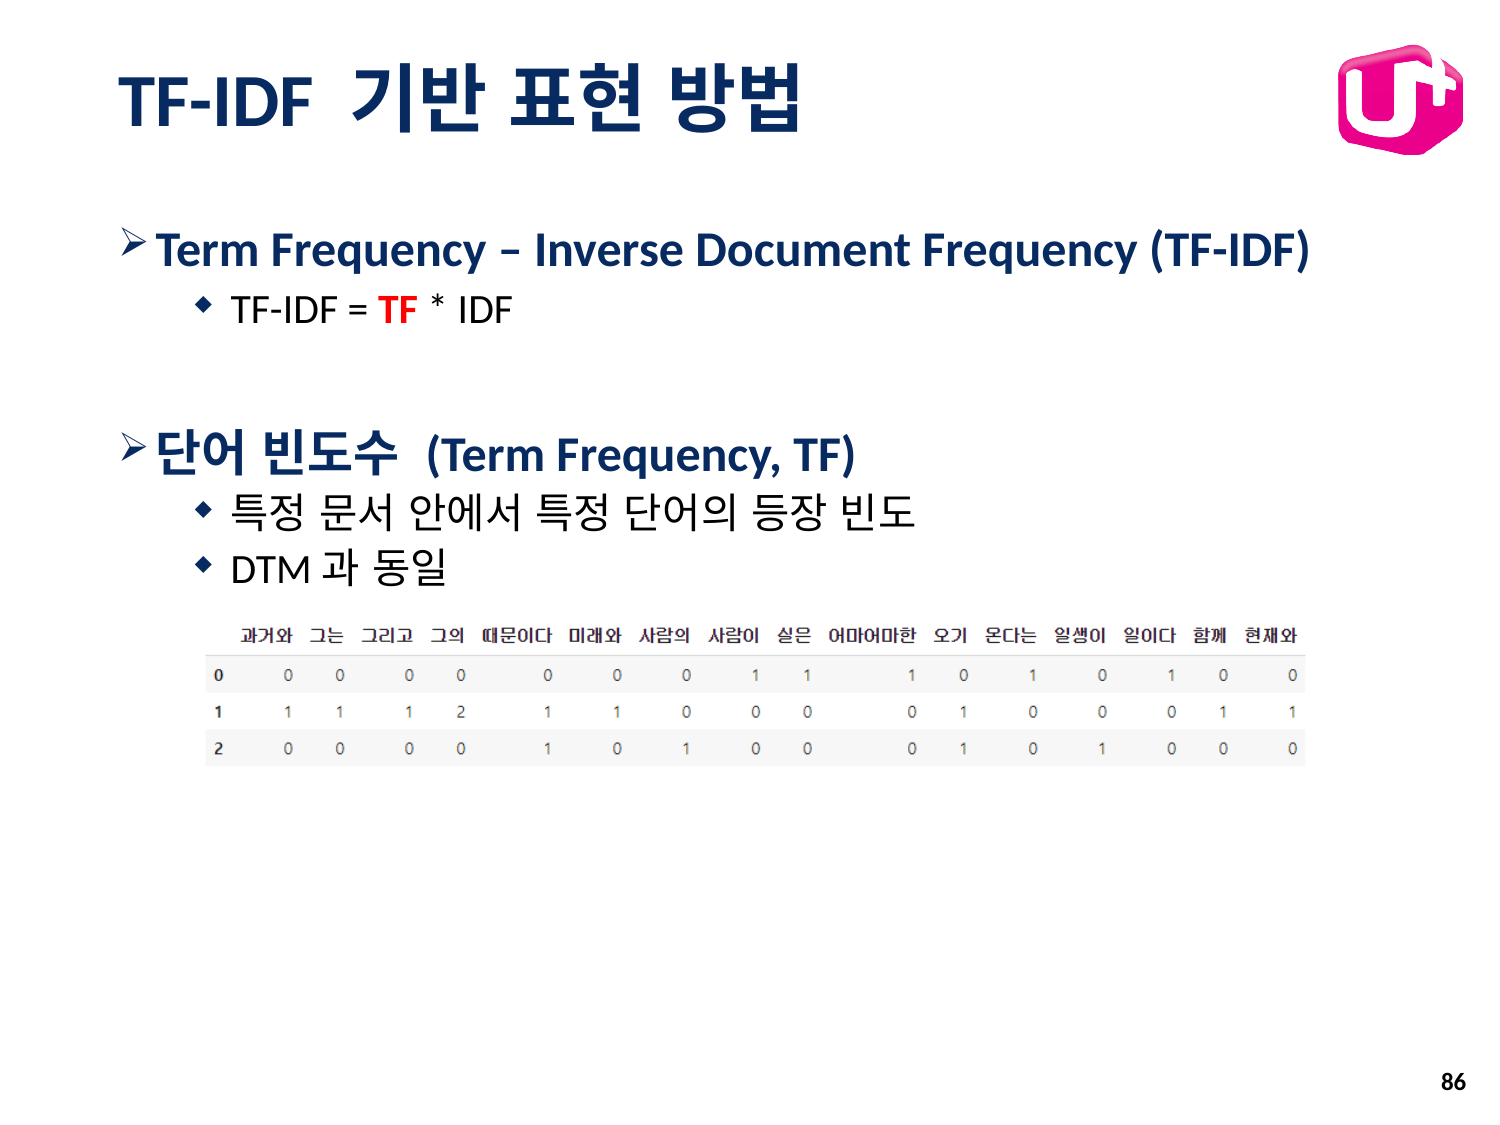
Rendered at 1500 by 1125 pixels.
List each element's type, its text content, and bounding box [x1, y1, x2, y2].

list Term Frequency – Inverse Document Frequency (TF-IDF) TF-IDF = TF * IDF 단어 빈도수 (Term Frequency, TF) 특정 문서 안에서 특정 단어의 등장 빈도 DTM과 동일 [103, 215, 1397, 1032]
picture [200, 623, 1310, 771]
text_box 86 [1403, 1050, 1482, 1111]
picture [1397, 44, 1463, 155]
title TF-IDF 기반 표현 방법 [103, 27, 1397, 179]
